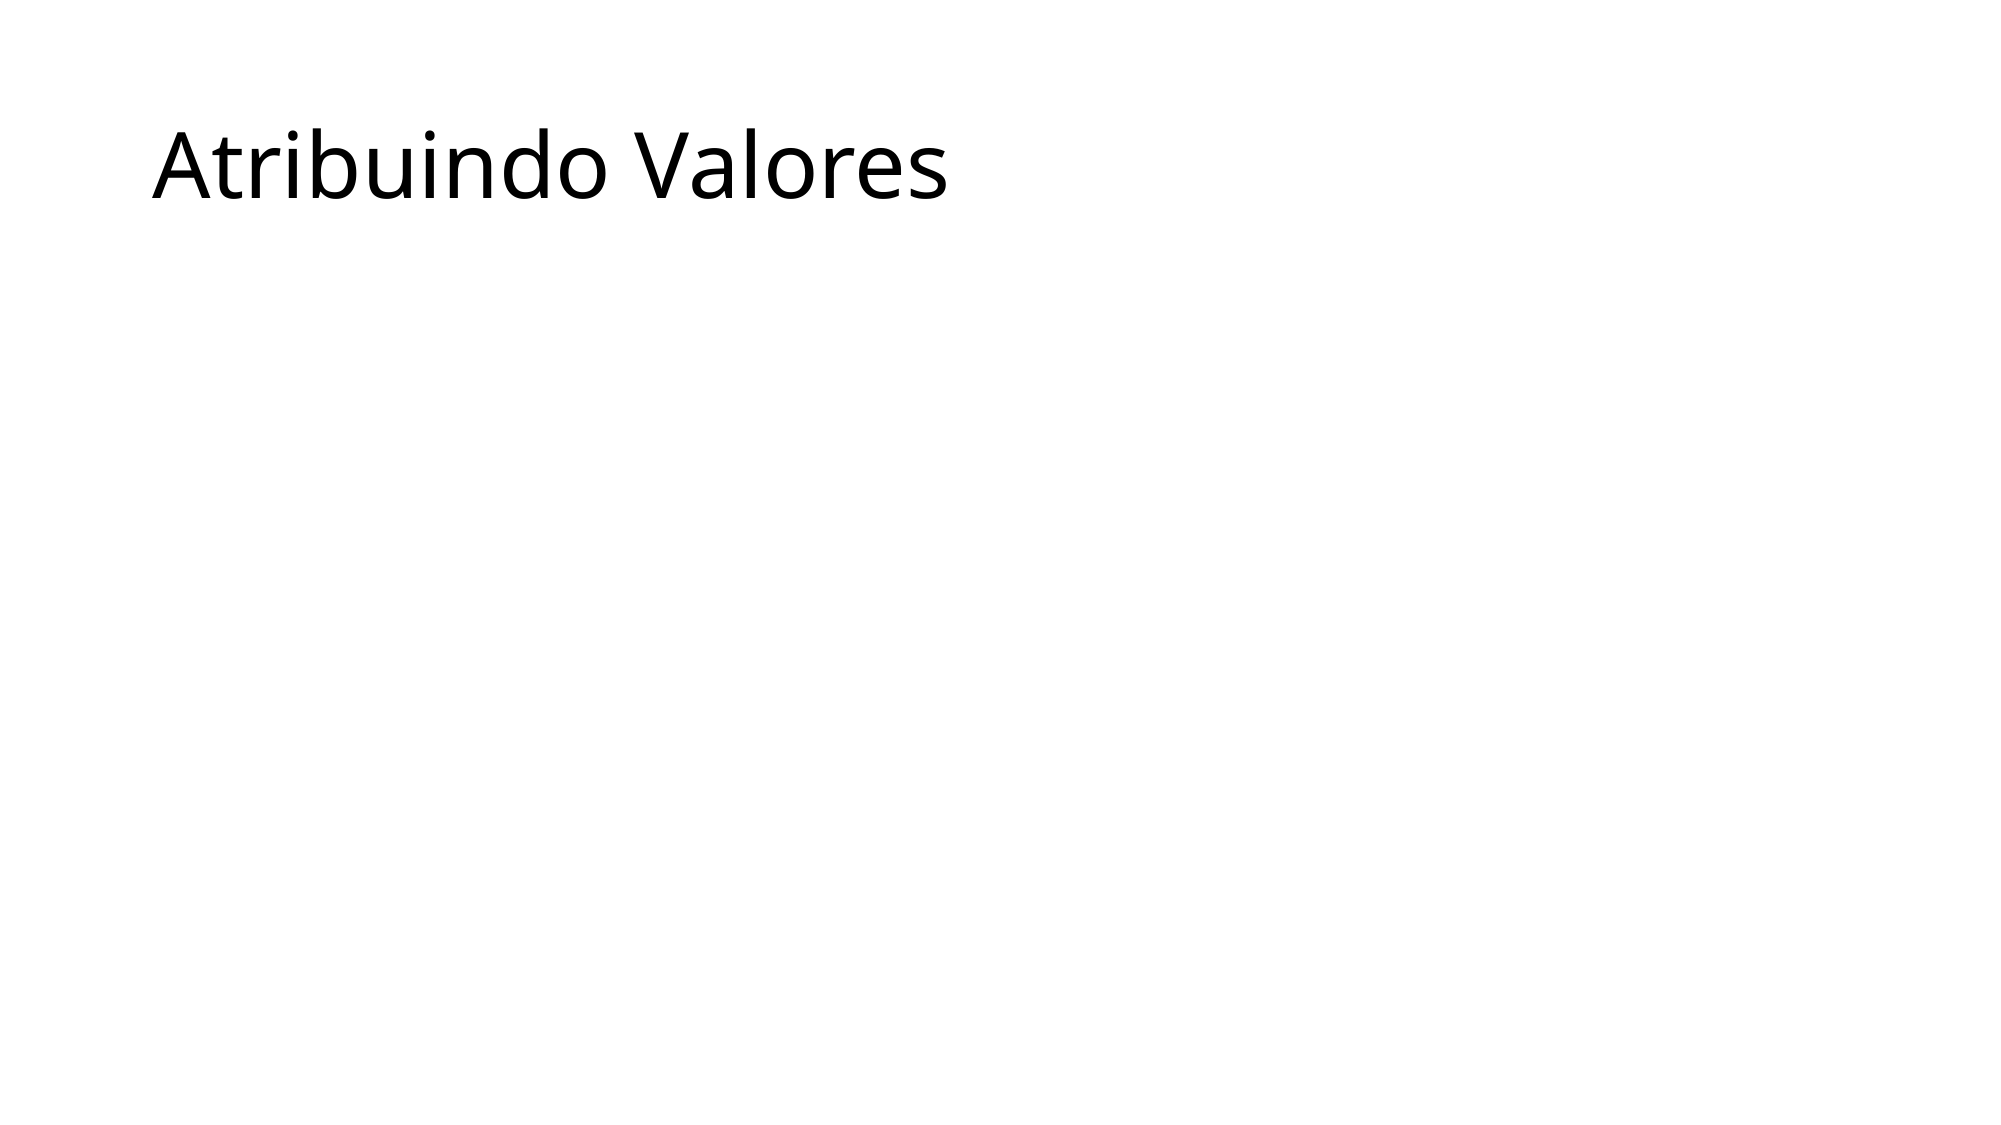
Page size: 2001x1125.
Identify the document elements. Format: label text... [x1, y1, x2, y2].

title Atribuindo Valores [137, 59, 1863, 278]
